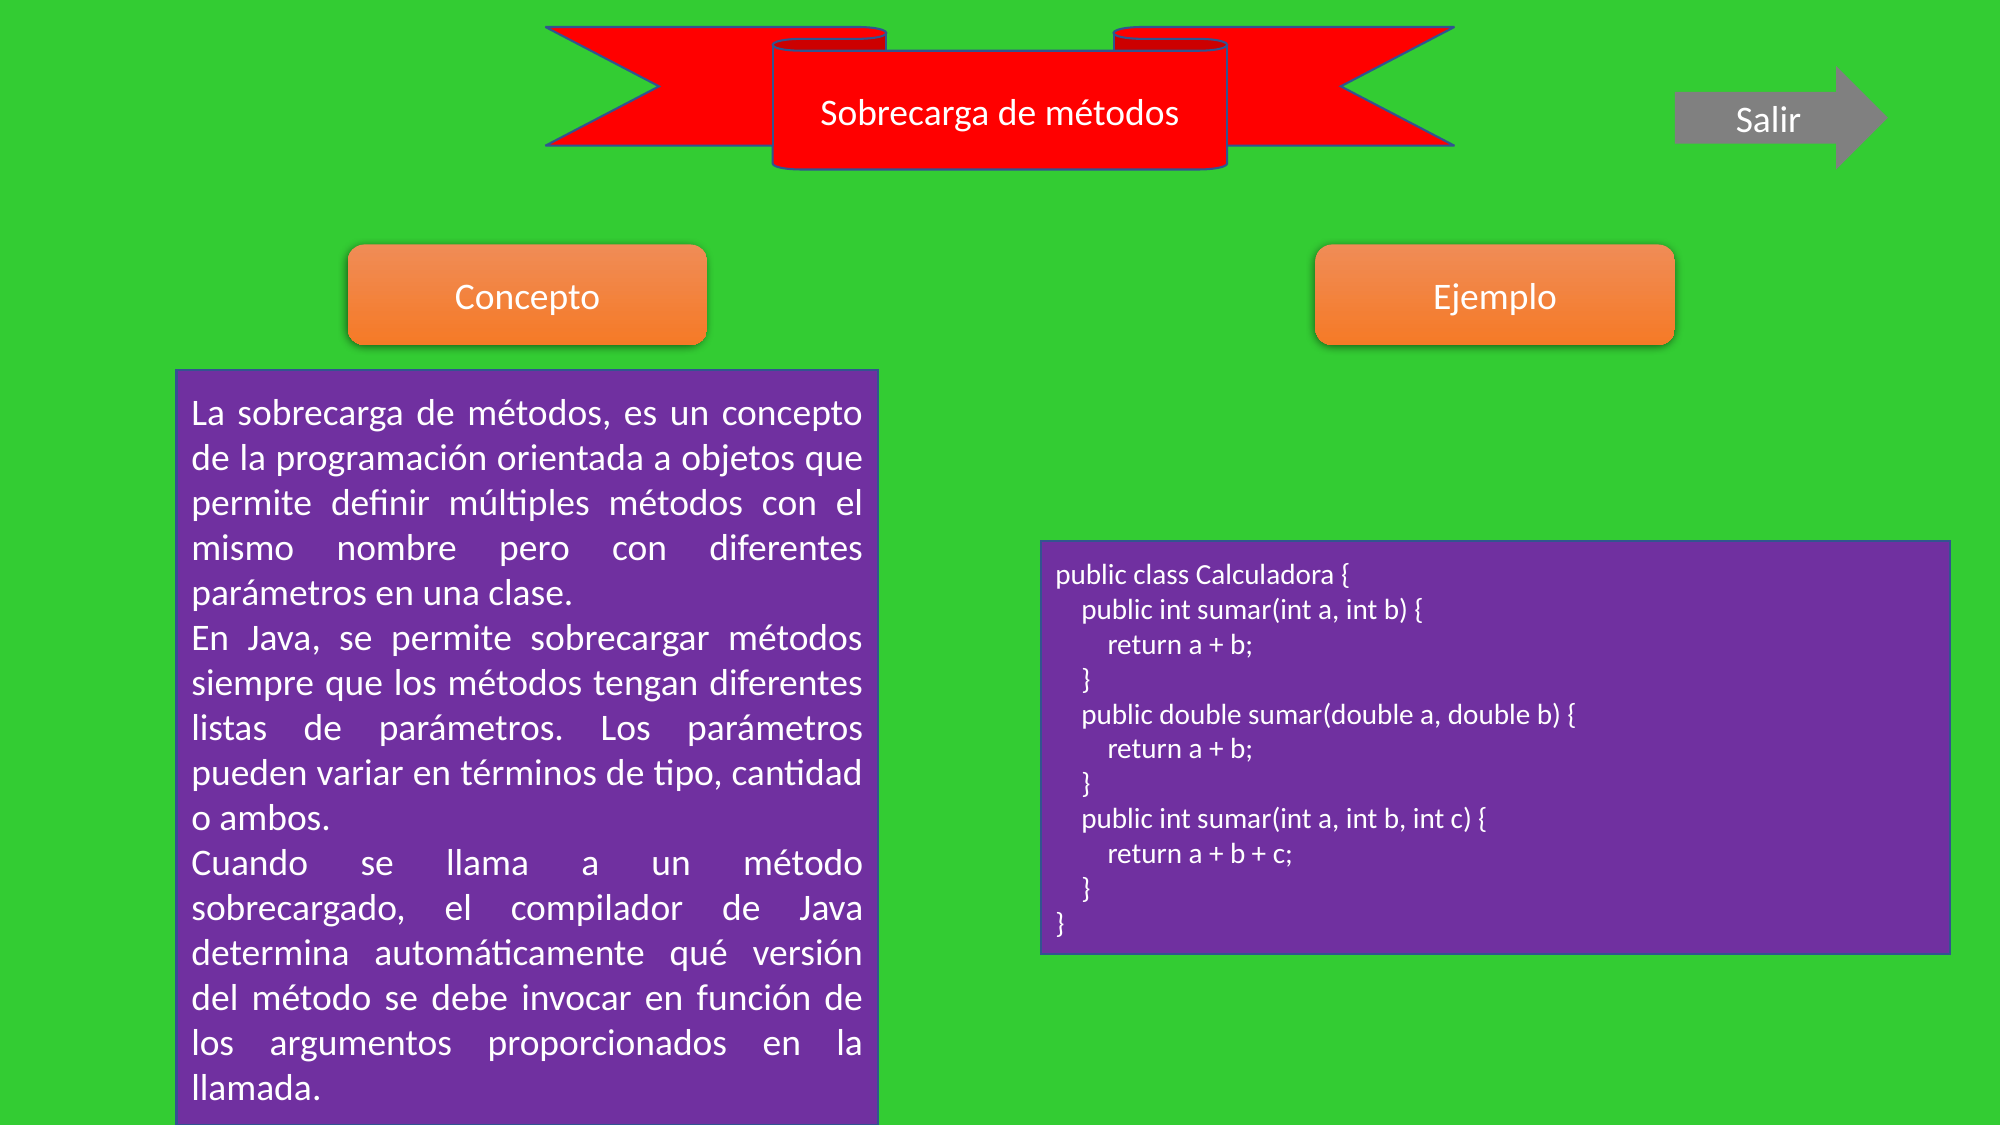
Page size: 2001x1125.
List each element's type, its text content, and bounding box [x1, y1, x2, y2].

text_box Salir [1673, 63, 1890, 173]
text_box [0, 0, 2000, 1125]
